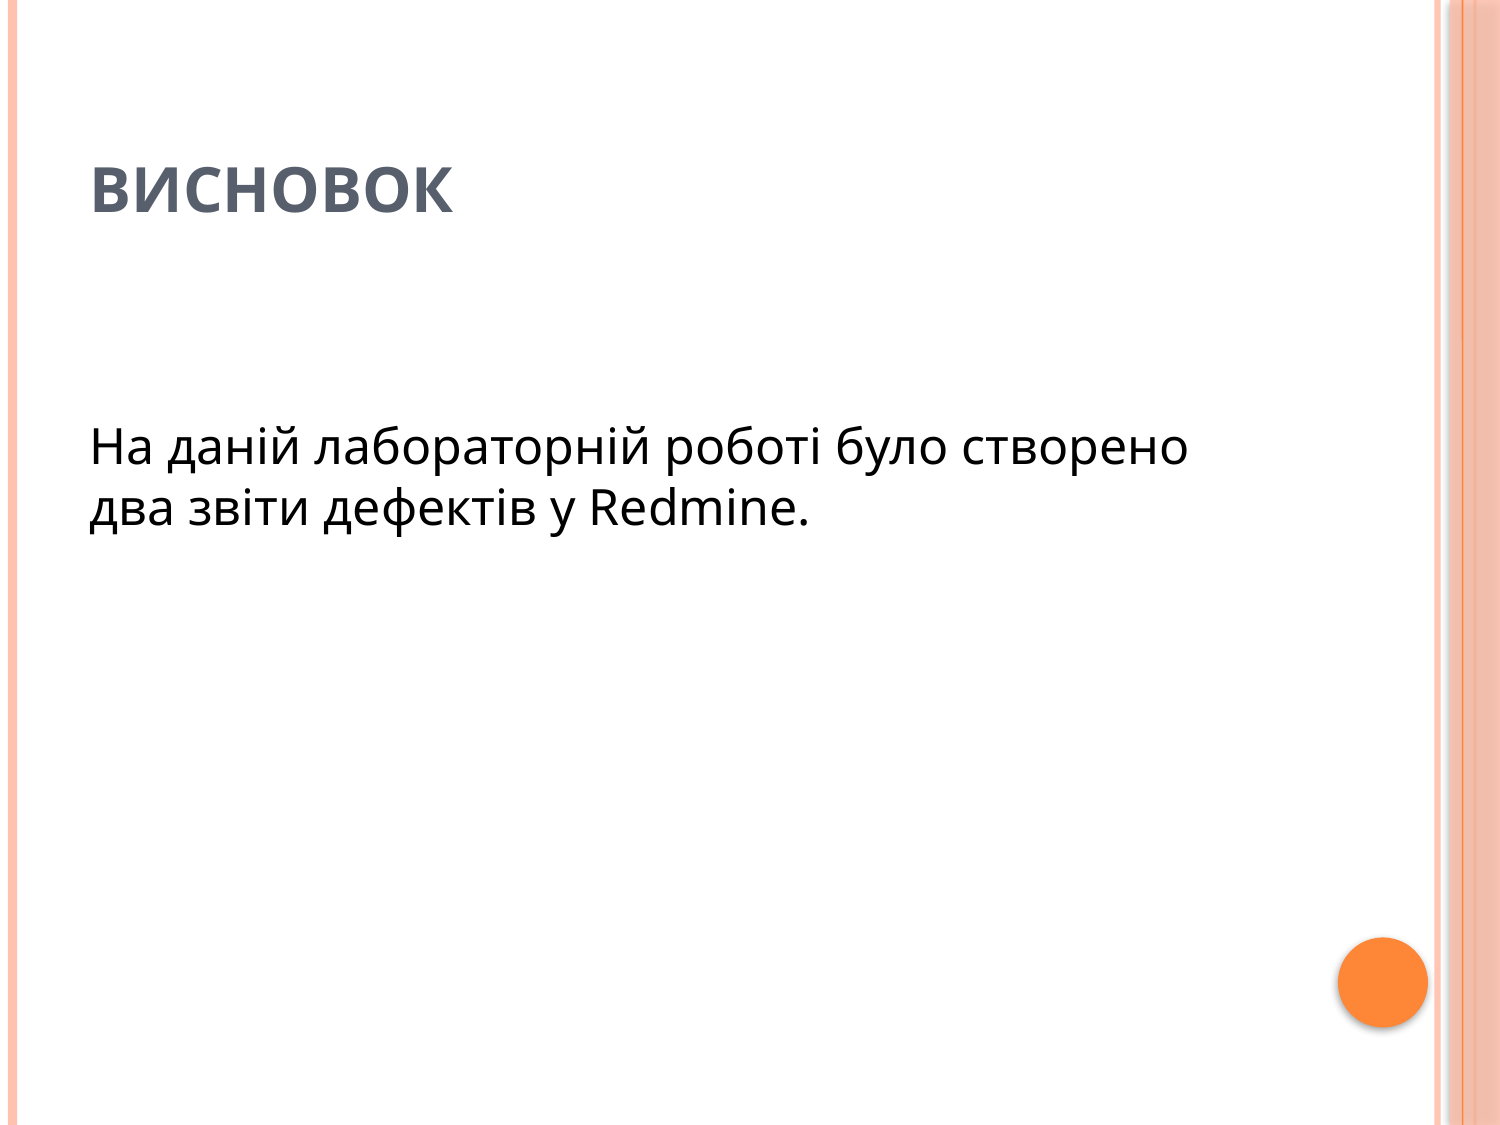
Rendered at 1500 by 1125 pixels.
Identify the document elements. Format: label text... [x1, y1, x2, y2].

title Висновок [75, 45, 1300, 233]
list На даній лабораторній роботі було створено два звіти дефектів у Redmine. [75, 262, 1300, 1062]
